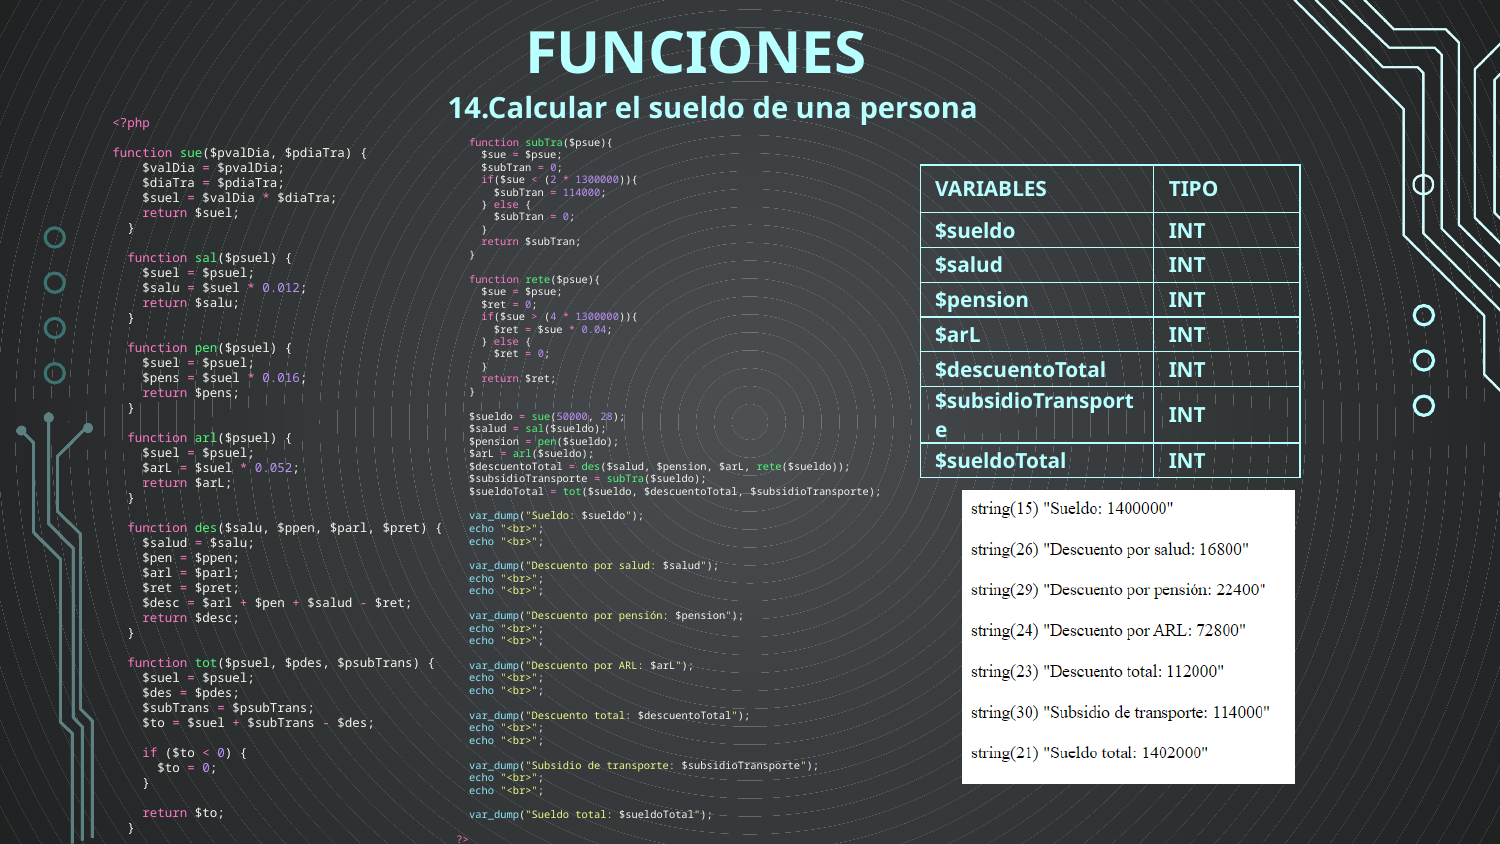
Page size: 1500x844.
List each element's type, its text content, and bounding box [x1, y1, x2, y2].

table_header TIPO [1287, 166, 1299, 212]
table_cell INT [1287, 248, 1299, 282]
table_cell INT [1287, 387, 1299, 442]
table_cell INT [1287, 444, 1299, 477]
text_box function subTra($psue){ $sue = $psue; $subTran = 0; if($sue < (2 * 1300000)){ $subTran = 114000; } else { $subTran = 0; } return $subTran; } function rete($psue){ $sue = $psue; $ret = 0; if($sue > (4 * 1300000)){ $ret = $sue * 0.04; } else { $ret = 0; } return $ret; } $sueldo = sue(50000, 28); $salud = sal($sueldo); $pension = pen($sueldo); $arL = arl($sueldo); $descuentoTotal = des($salud, $pension, $arL, rete($sueldo)); $subsidioTransporte = subTra($sueldo); $sueldoTotal = tot($sueldo, $descuentoTotal, $subsidioTransporte); var_dump("Sueldo: $sueldo"); echo "<br>"; echo "<br>"; var_dump("Descuento por salud: $salud"); echo "<br>"; echo "<br>"; var_dump("Descuento por pensión: $pension"); echo "<br>"; echo "<br>"; var_dump("Descuento por ARL: $arL"); echo "<br>"; echo "<br>"; var_dump("Descuento total: $descuentoTotal"); echo "<br>"; echo "<br>"; var_dump("Subsidio de transporte: $subsidioTransporte"); echo "<br>"; echo "<br>"; var_dump("Sueldo total: $sueldoTotal"); ?> [441, 128, 1287, 844]
table_cell INT [1287, 283, 1299, 316]
picture [962, 0, 1500, 784]
picture [16, 412, 94, 844]
table_cell INT [1287, 318, 1299, 351]
text_box <?php function sue($pvalDia, $pdiaTra) { $valDia = $pvalDia; $diaTra = $pdiaTra; $suel = $valDia * $diaTra; return $suel; } function sal($psuel) { $suel = $psuel; $salu = $suel * 0.012; return $salu; } function pen($psuel) { $suel = $psuel; $pens = $suel * 0.016; return $pens; } function arl($psuel) { $suel = $psuel; $arL = $suel * 0.052; return $arL; } function des($salu, $ppen, $parl, $pret) { $salud = $salu; $pen = $ppen; $arl = $parl; $ret = $pret; $desc = $arl + $pen + $salud - $ret; return $desc; } function tot($psuel, $pdes, $psubTrans) { $suel = $psuel; $des = $pdes; $subTrans = $psubTrans; $to = $suel + $subTrans - $des; if ($to < 0) { $to = 0; } return $to; } [97, 107, 943, 844]
table_cell INT [1287, 352, 1299, 386]
text_box FUNCIONES [63, 0, 1328, 94]
text_box 14.Calcular el sueldo de una persona [68, 74, 1358, 169]
table_cell INT [1287, 213, 1299, 247]
